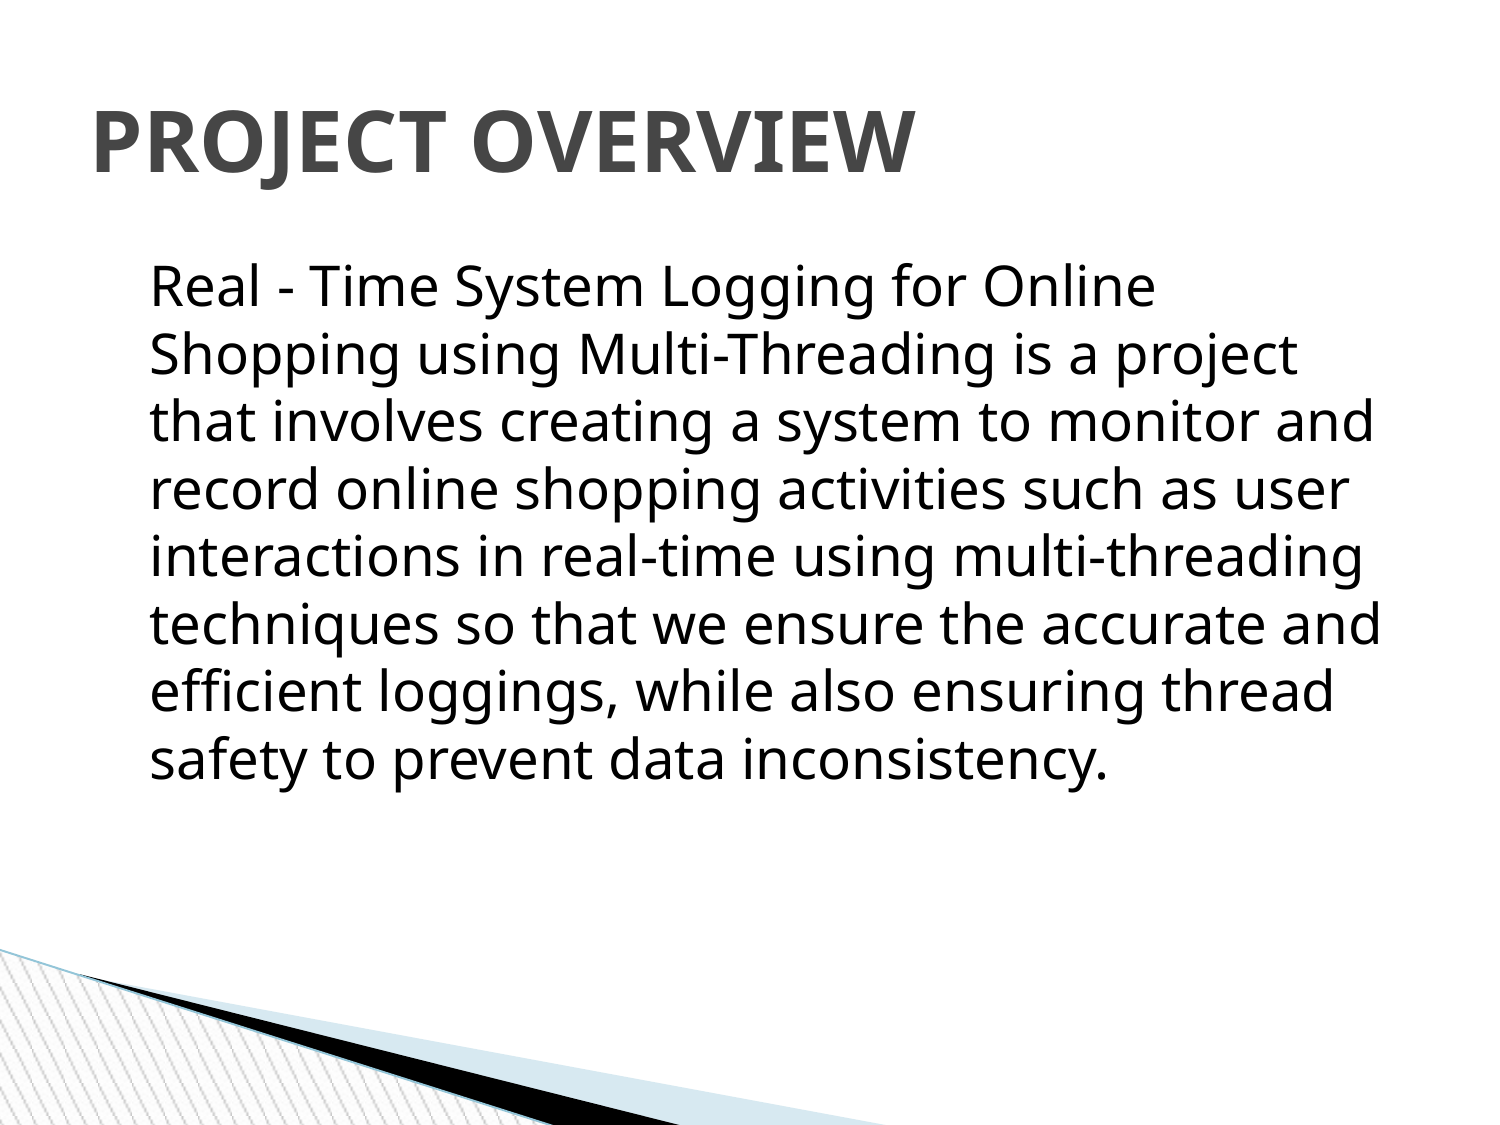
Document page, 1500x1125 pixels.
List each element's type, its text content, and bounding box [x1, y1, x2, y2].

title PROJECT OVERVIEW [75, 45, 1425, 233]
list Real - Time System Logging for Online Shopping using Multi-Threading is a project that involves creating a system to monitor and record online shopping activities such as user interactions in real-time using multi-threading techniques so that we ensure the accurate and efficient loggings, while also ensuring thread safety to prevent data inconsistency. [75, 243, 1425, 986]
